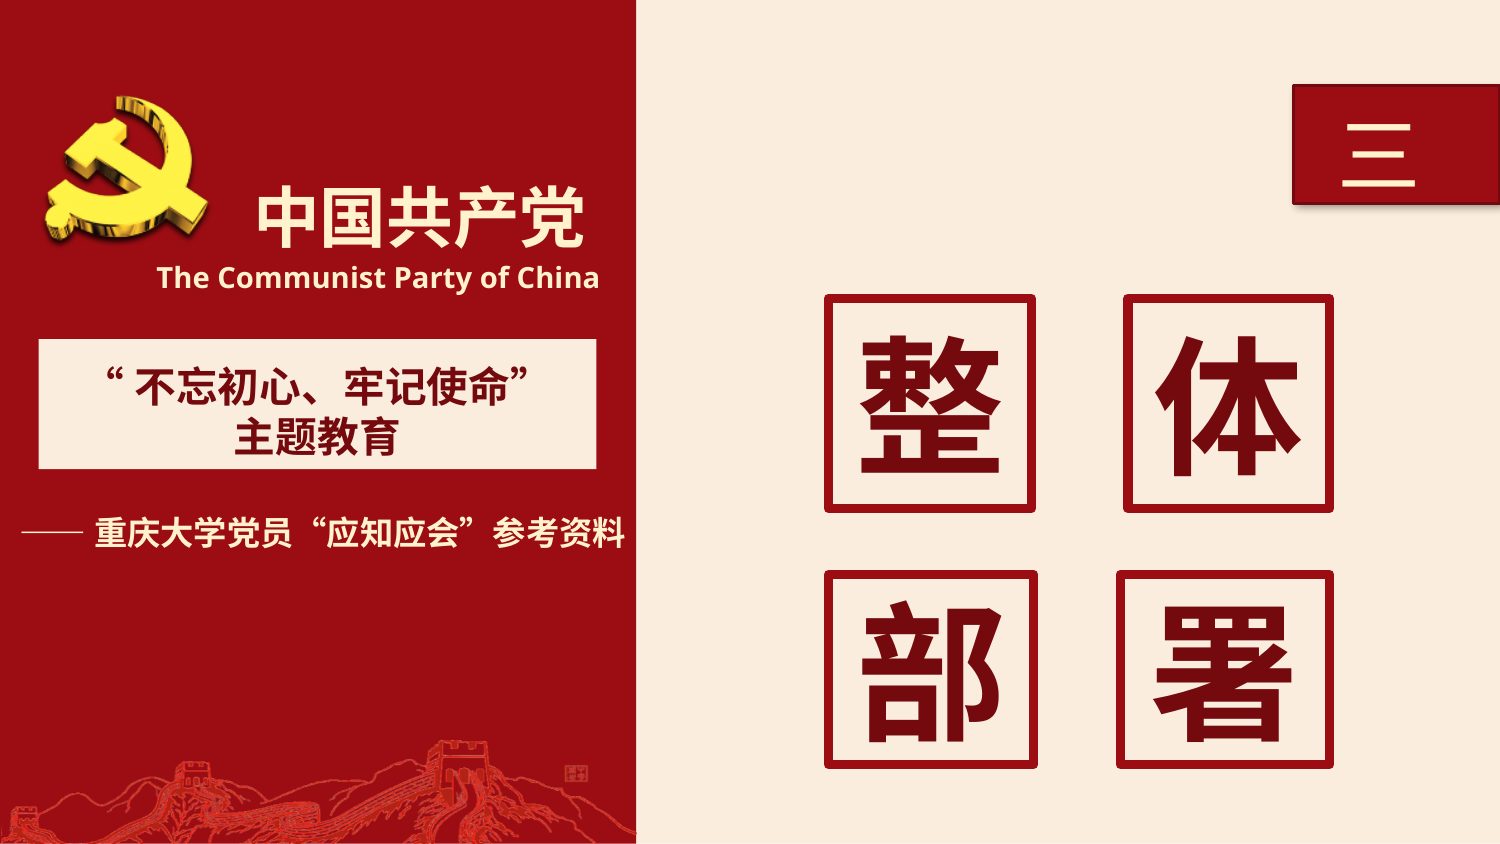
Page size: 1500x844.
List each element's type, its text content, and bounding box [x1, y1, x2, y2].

picture [38, 94, 215, 251]
text_box 三 [1281, 82, 1478, 225]
text_box 署 [1118, 572, 1331, 767]
picture [1, 629, 637, 844]
text_box 整 [826, 296, 1033, 511]
text_box 部 [826, 572, 1036, 767]
text_box 体 [1126, 296, 1332, 511]
